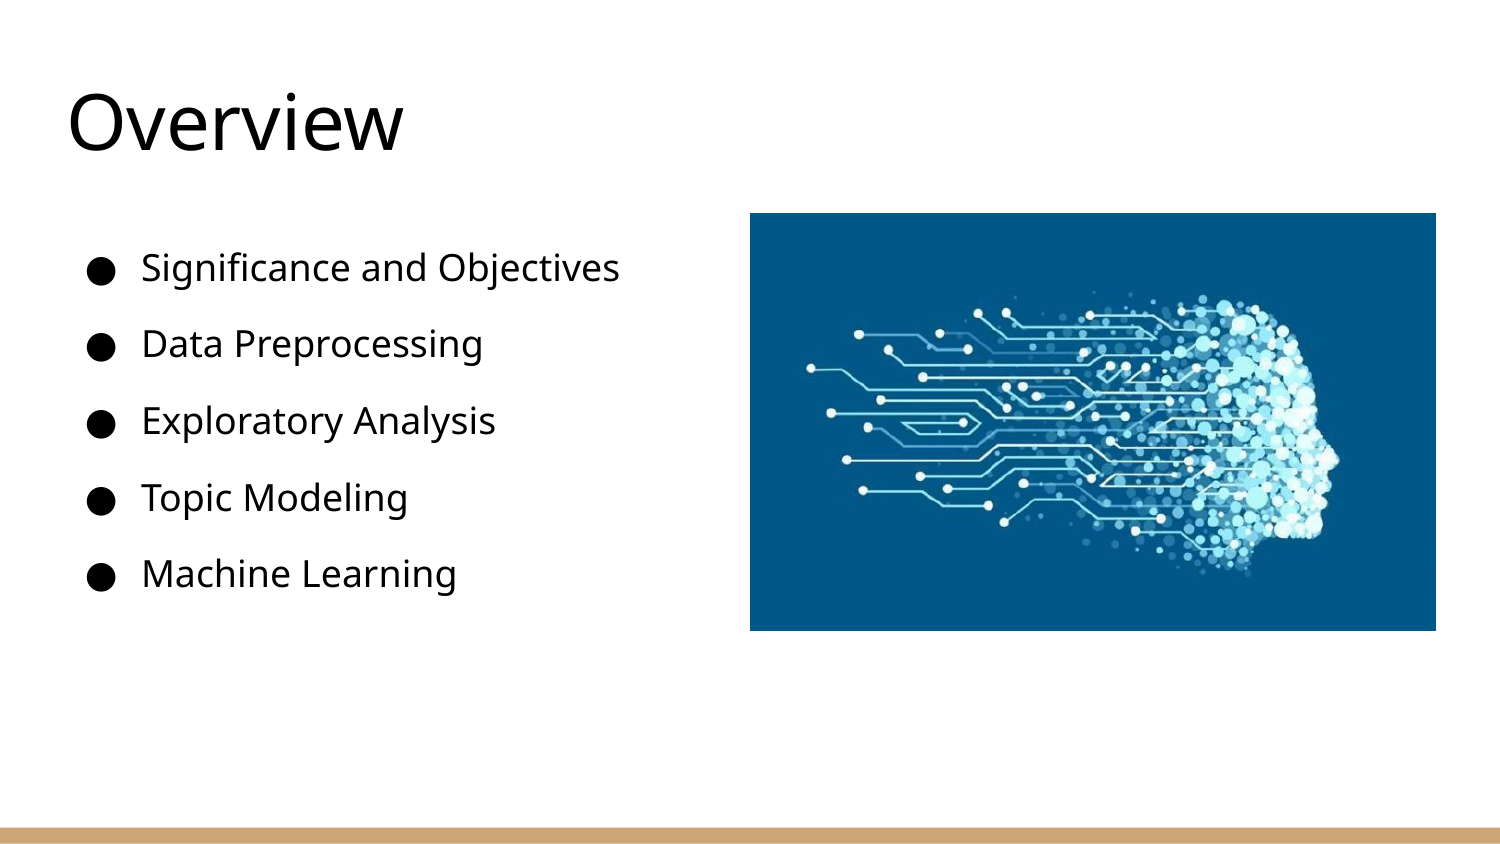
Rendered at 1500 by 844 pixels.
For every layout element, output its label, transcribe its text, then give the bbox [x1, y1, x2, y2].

list Significance and Objectives Data Preprocessing Exploratory Analysis Topic Modeling Machine Learning [51, 200, 1449, 752]
picture [749, 213, 1436, 631]
title Overview [51, 51, 1449, 189]
